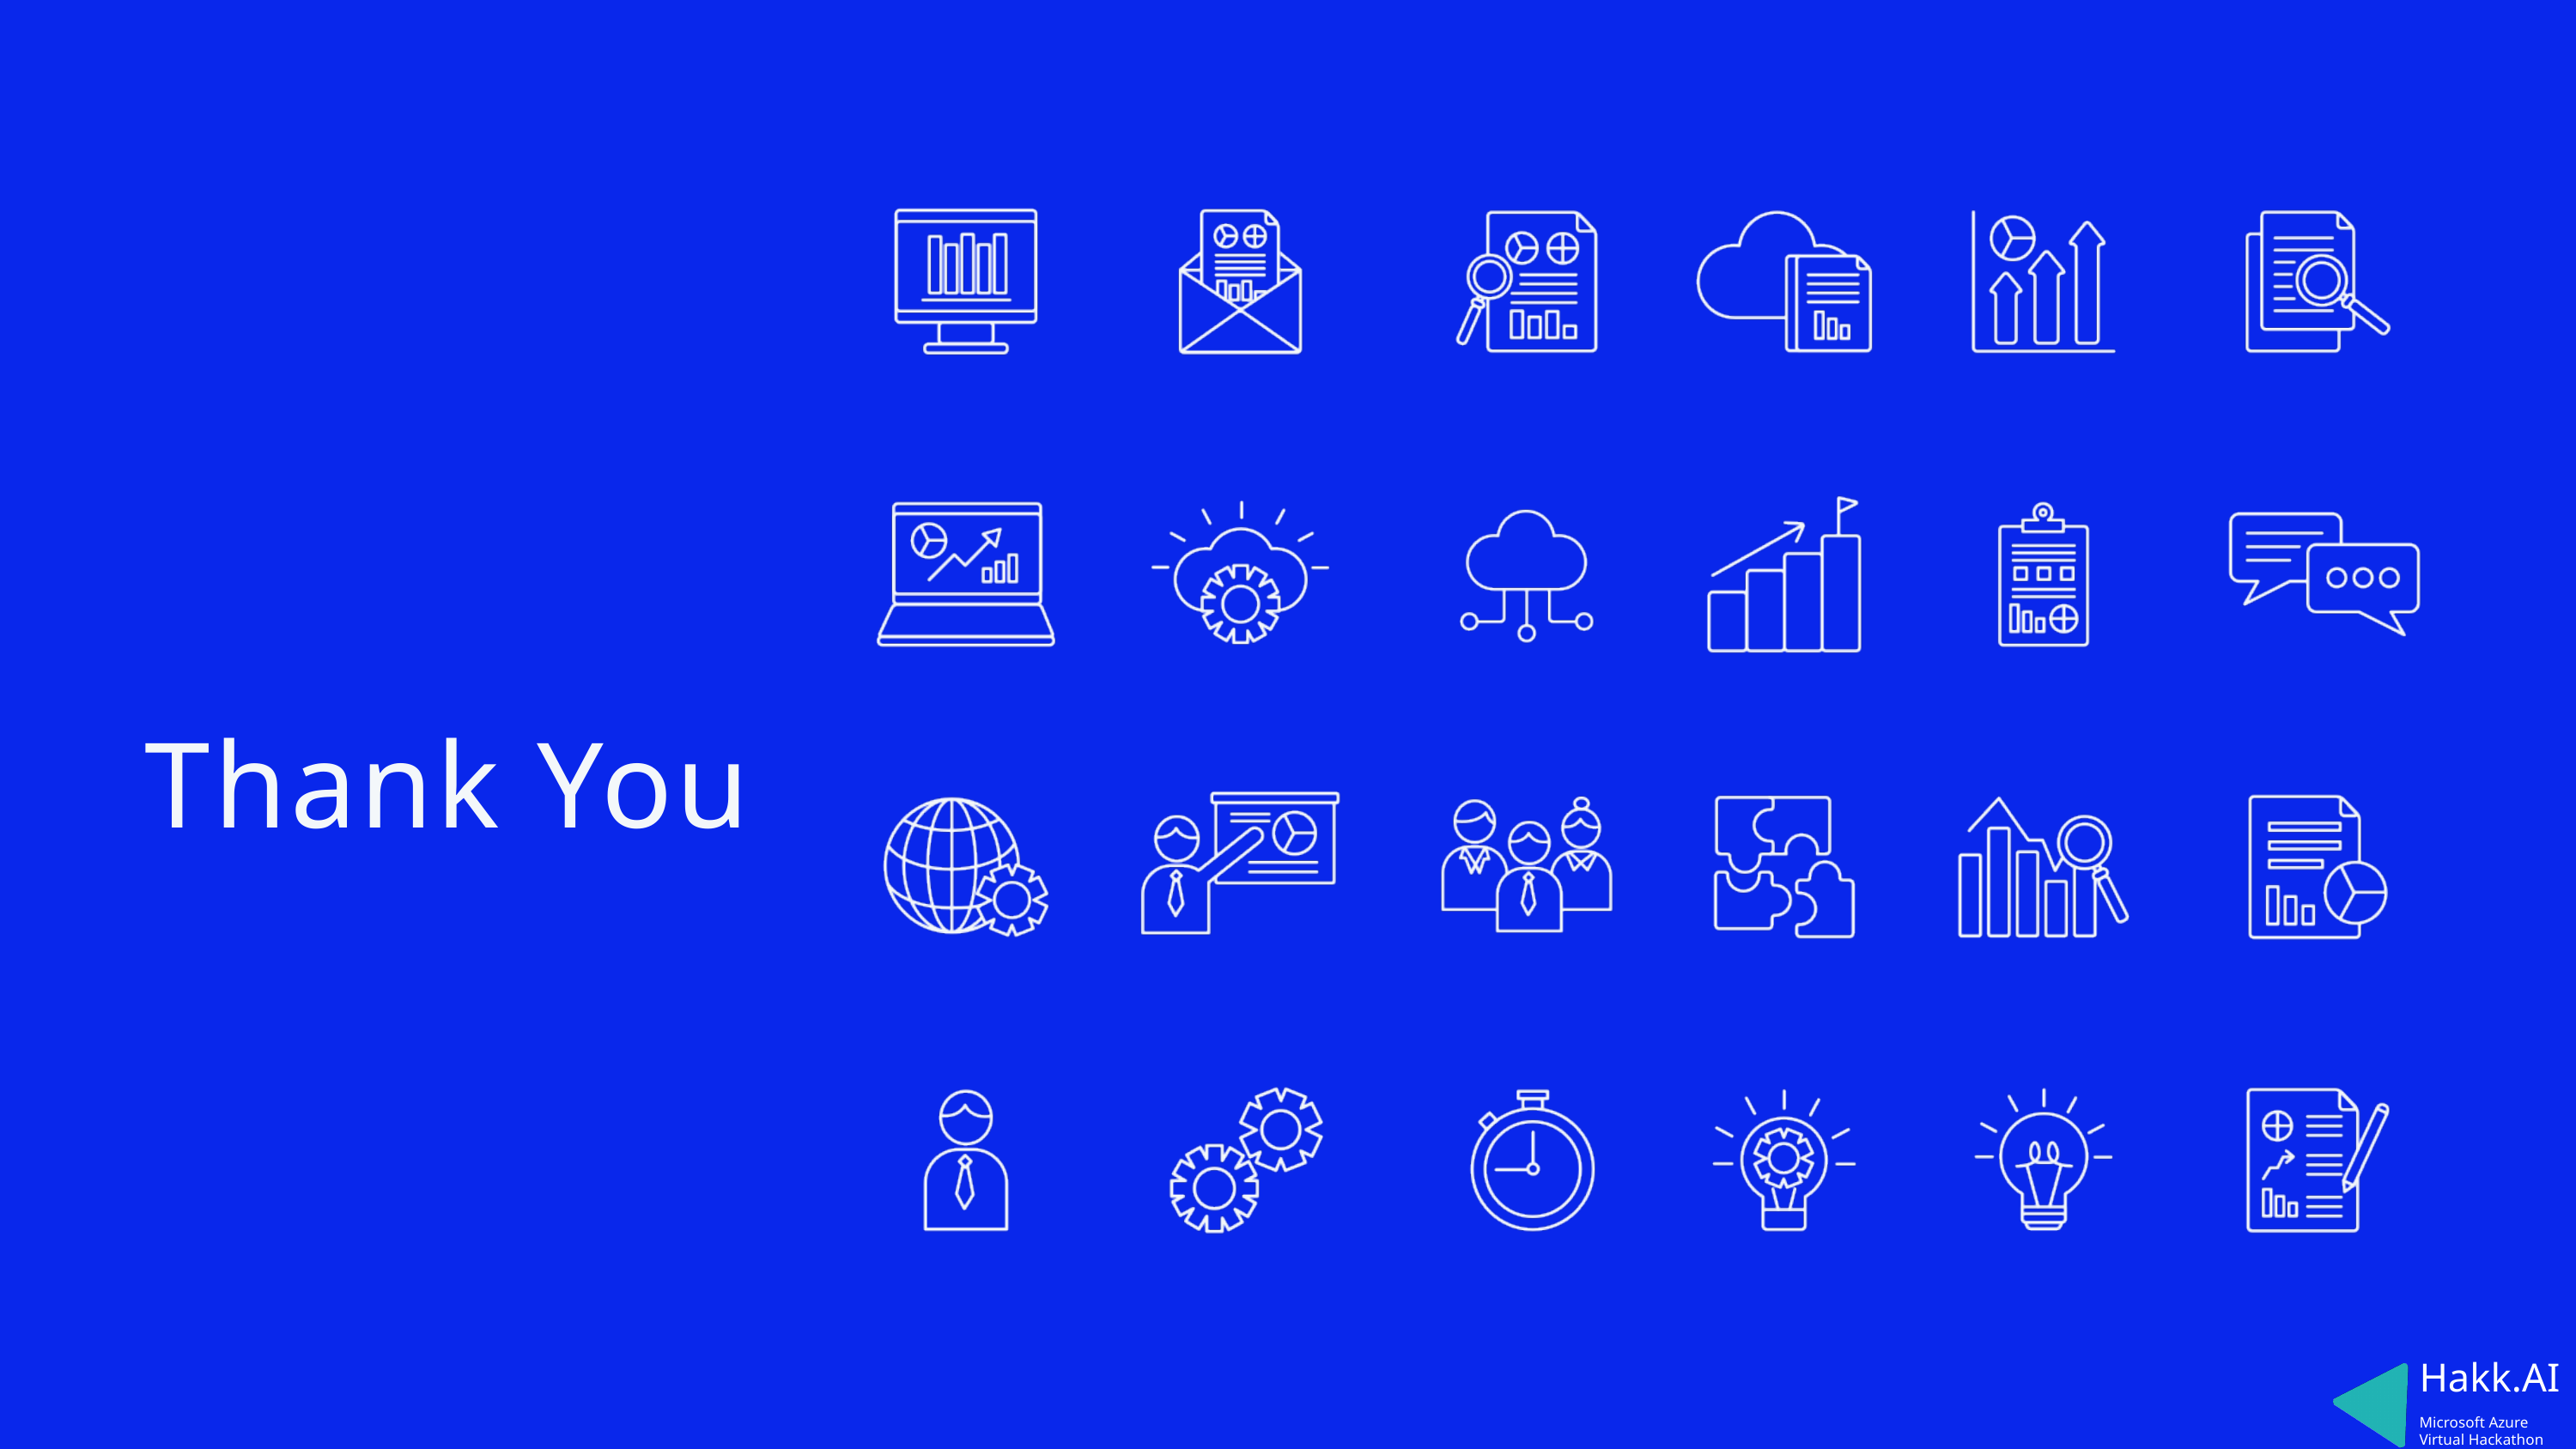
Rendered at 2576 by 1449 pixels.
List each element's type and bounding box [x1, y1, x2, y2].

text_box [144, 724, 783, 985]
text_box [2419, 1358, 2576, 1449]
text_box [829, 144, 2457, 1304]
picture [2332, 1342, 2429, 1448]
